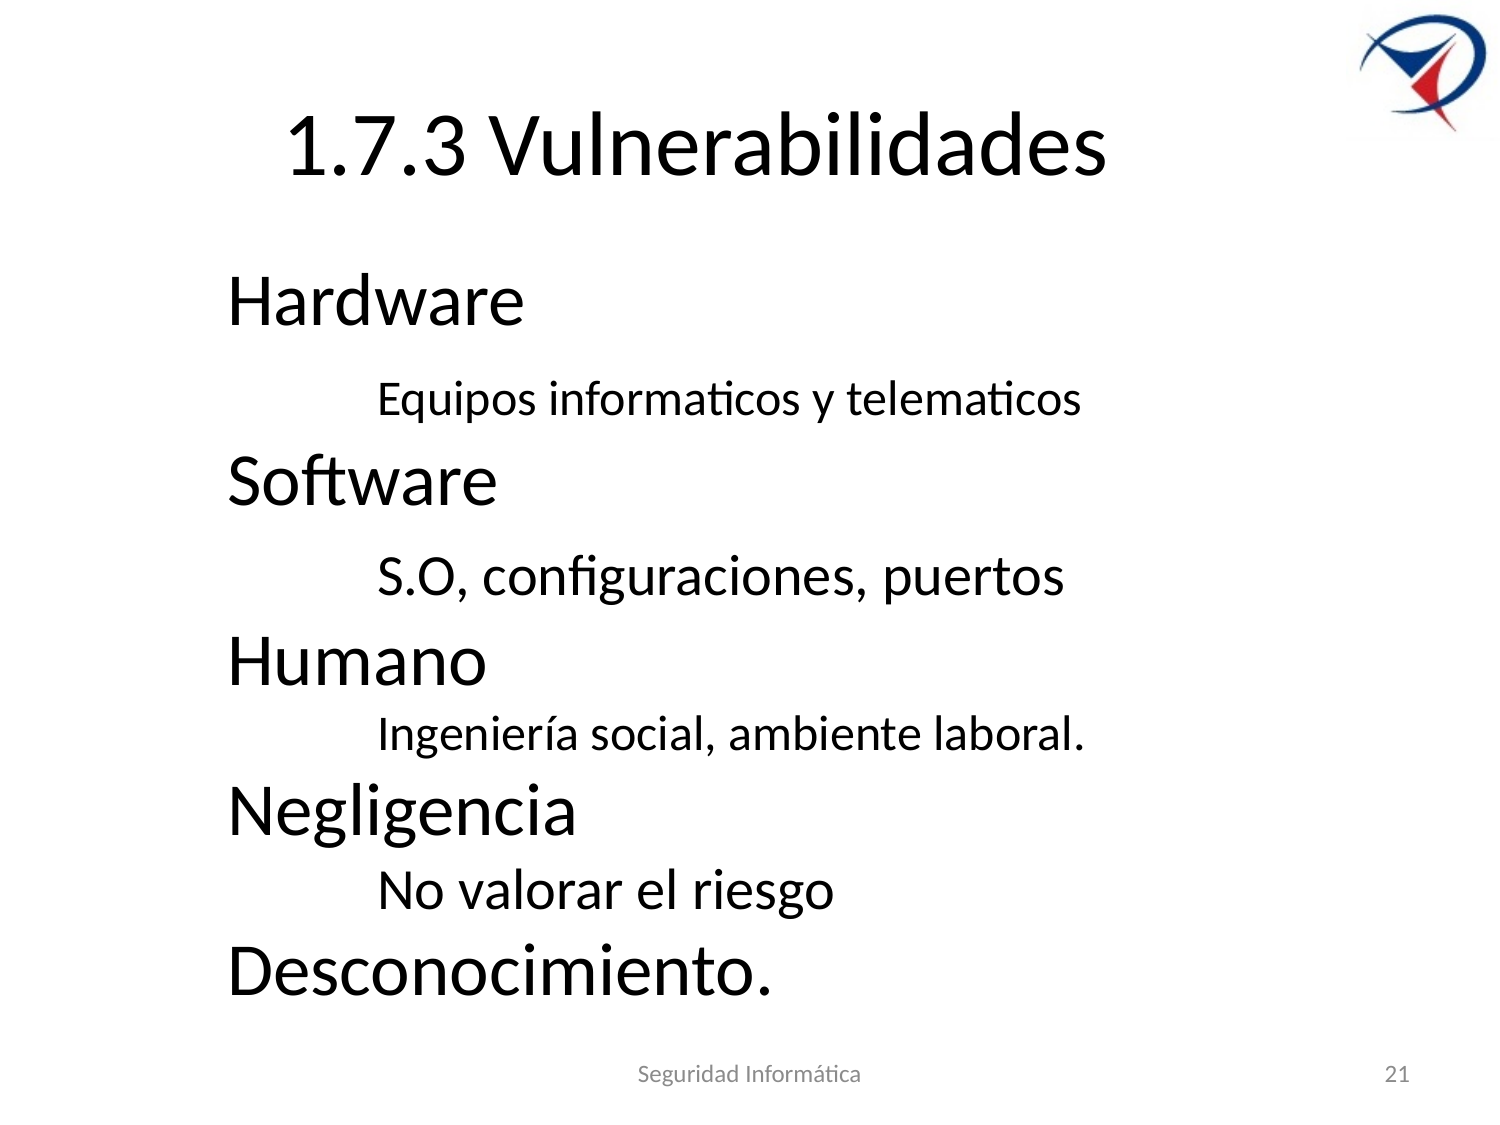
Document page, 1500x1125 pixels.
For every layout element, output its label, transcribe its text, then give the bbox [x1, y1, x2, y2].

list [1345, 0, 1500, 141]
title 1.7.3 Vulnerabilidades [75, 45, 1317, 233]
slide_number 21 [1300, 1042, 1425, 1103]
text_box Hardware Equipos informaticos y telematicos Software S.O, configuraciones, puertos Humano Ingeniería social, ambiente laboral. Negligencia No valorar el riesgo Desconocimiento. [212, 243, 1300, 1119]
